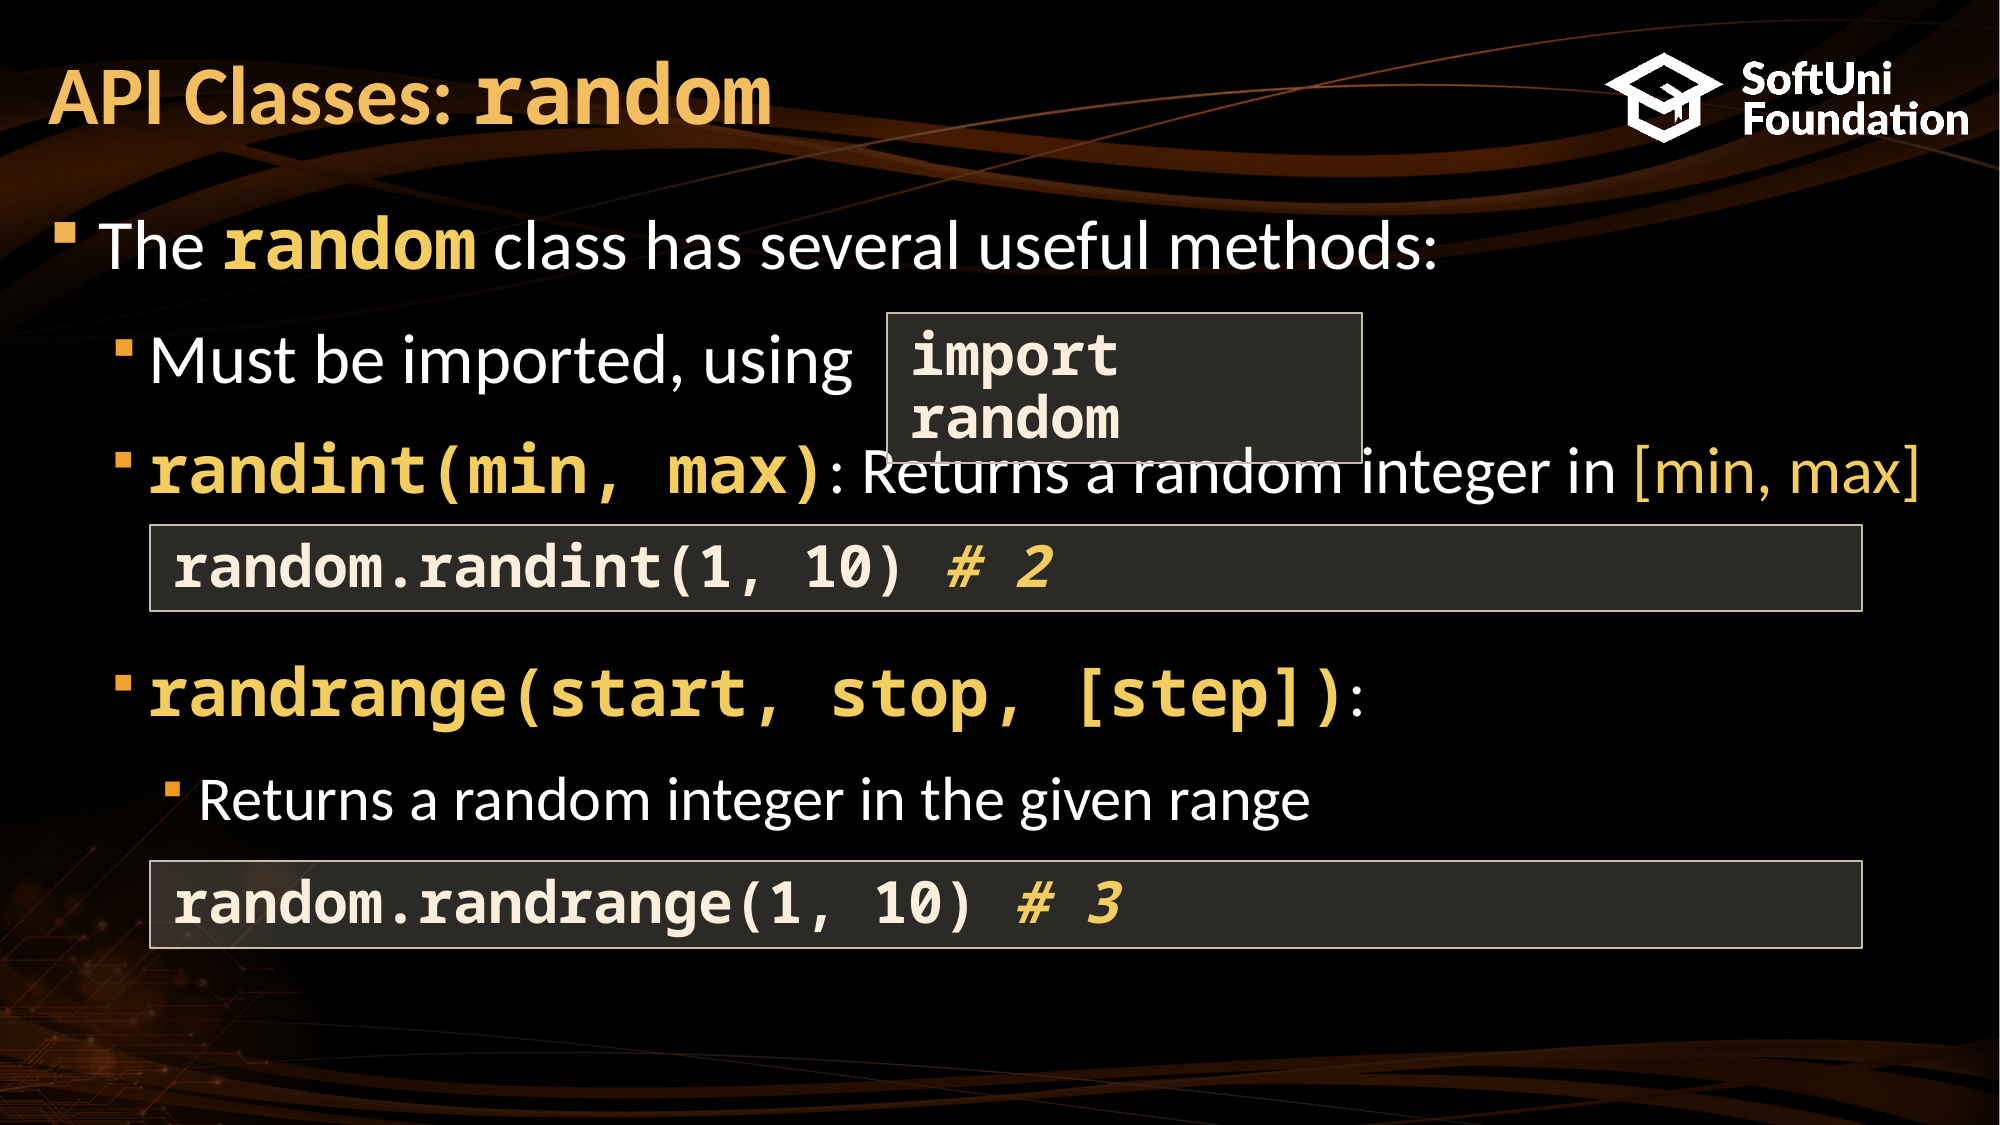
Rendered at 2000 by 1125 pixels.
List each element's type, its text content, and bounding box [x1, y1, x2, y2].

text_box random.randint(1, 10) # 2 [149, 524, 1863, 612]
picture [0, 0, 2000, 1125]
text_box import random [887, 313, 1363, 463]
title API Classes: random [30, 6, 1602, 189]
text_box random.randrange(1, 10) # 3 [149, 861, 1863, 948]
list The random class has several useful methods: Must be imported, using randint(min, max): Returns a random integer in [min, max] randrange(start, stop, [step]): Returns a random integer in the given range [31, 188, 1968, 1103]
